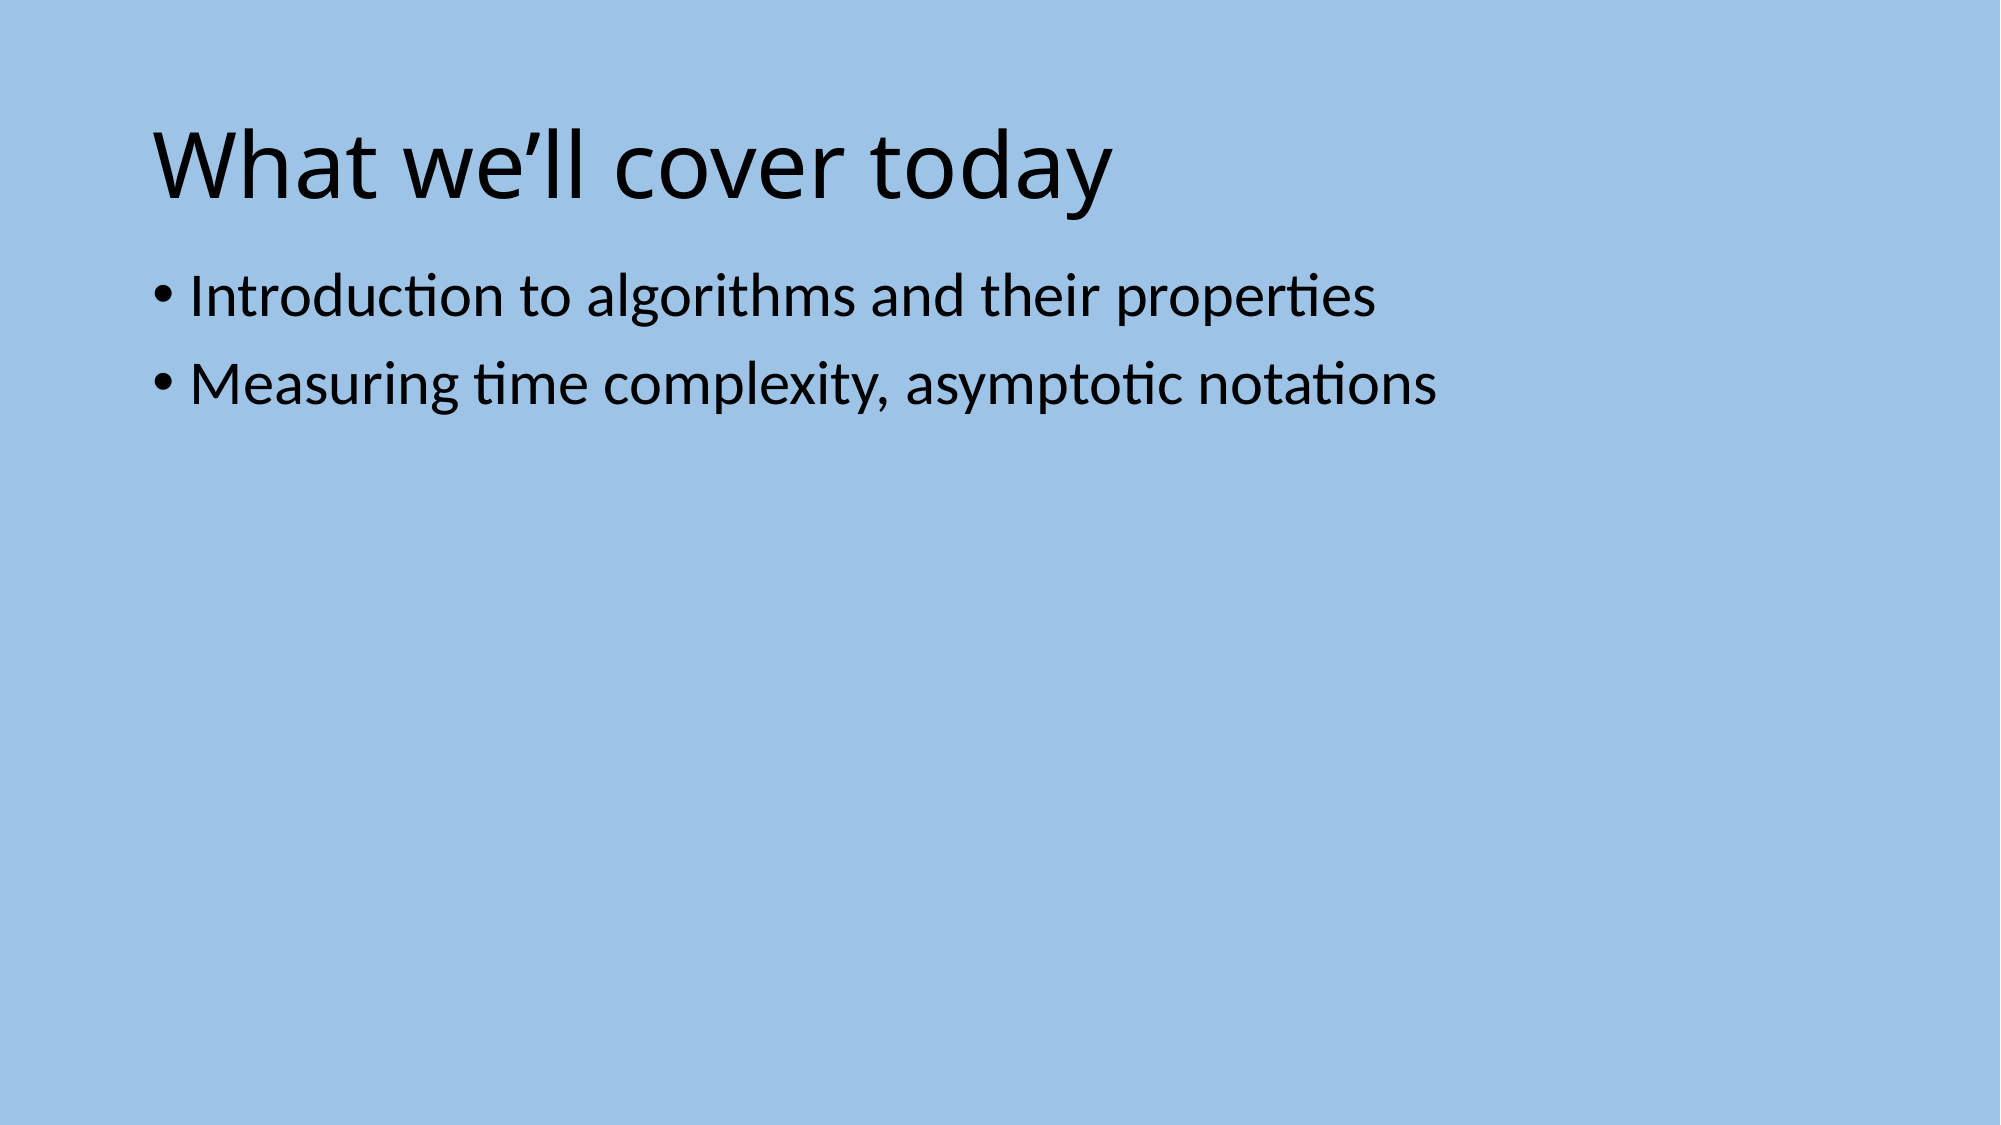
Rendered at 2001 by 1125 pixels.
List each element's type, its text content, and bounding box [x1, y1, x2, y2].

list Introduction to algorithms and their properties Measuring time complexity, asymptotic notations [137, 255, 1863, 1125]
title What we’ll cover today [137, 59, 1863, 255]
